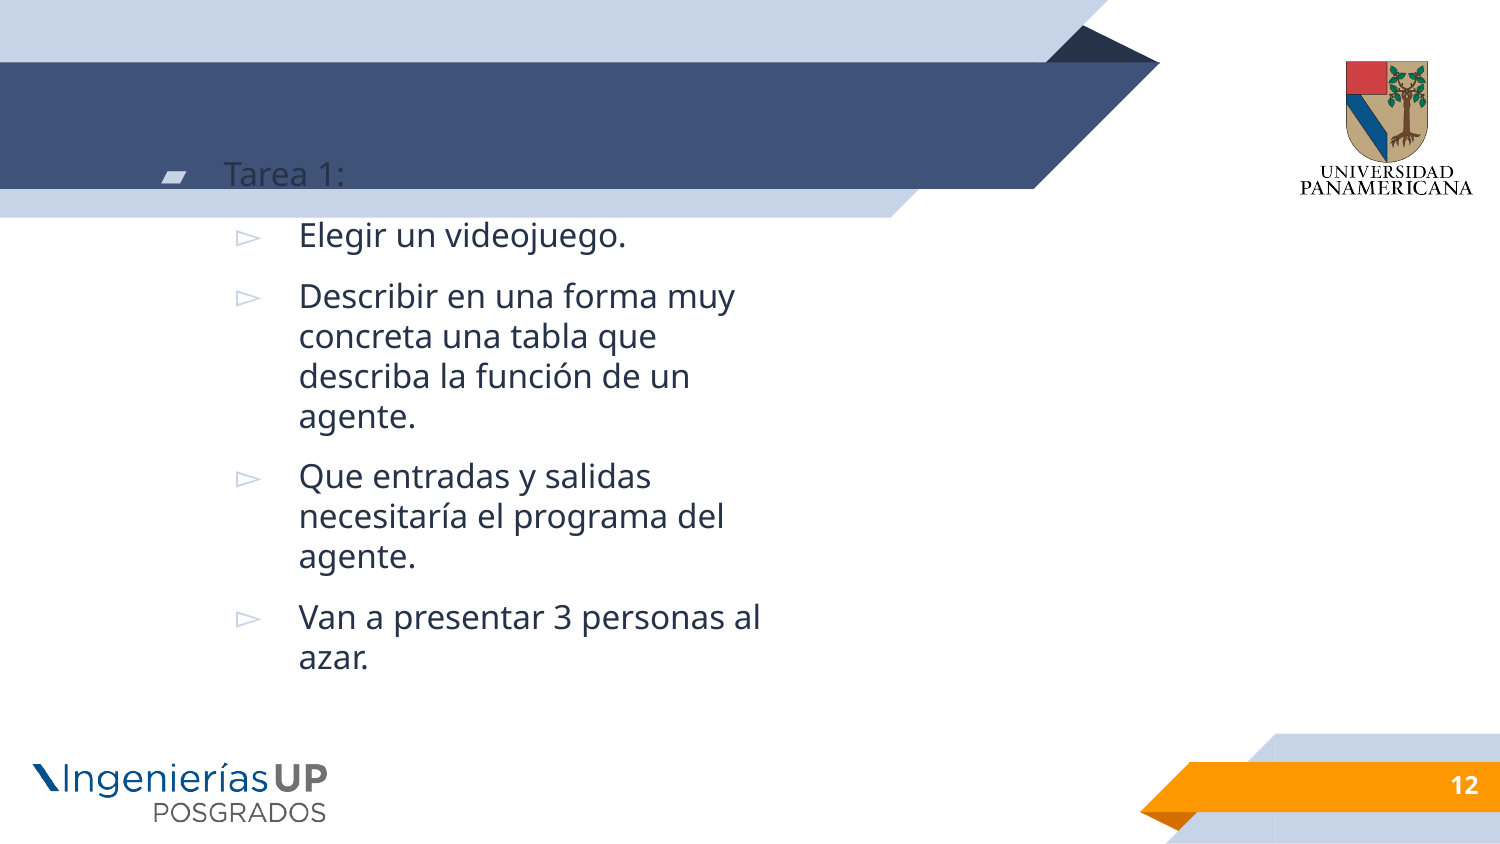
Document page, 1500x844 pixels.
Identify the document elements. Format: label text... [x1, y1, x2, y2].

picture [15, 737, 344, 844]
list Tarea 1: Elegir un videojuego. Describir en una forma muy concreta una tabla que describa la función de un agente. Que entradas y salidas necesitaría el programa del agente. Van a presentar 3 personas al azar. [133, 217, 789, 682]
picture [1286, 44, 1490, 210]
slide_number 12 [1249, 760, 1494, 813]
